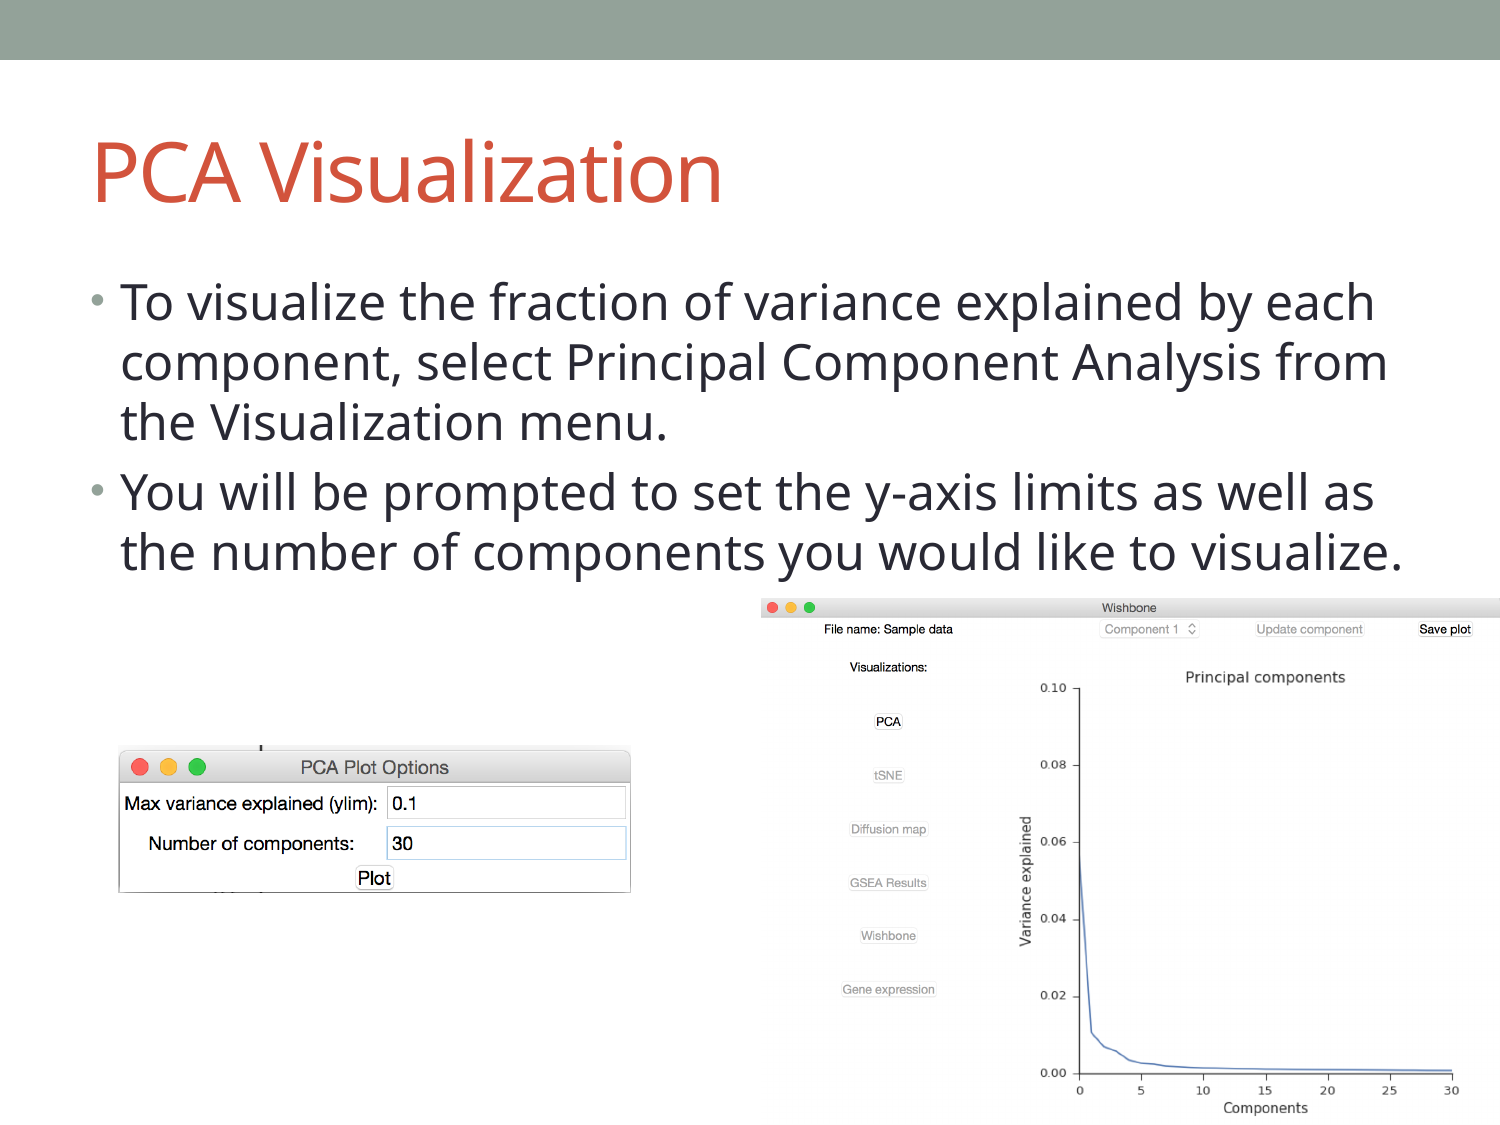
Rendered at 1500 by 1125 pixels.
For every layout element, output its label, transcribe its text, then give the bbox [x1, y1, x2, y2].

list To visualize the fraction of variance explained by each component, select Principal Component Analysis from the Visualization menu. You will be prompted to set the y-axis limits as well as the number of components you would like to visualize. [75, 262, 1425, 1063]
title PCA Visualization [75, 87, 1425, 250]
picture [760, 597, 1500, 1125]
picture [118, 745, 632, 894]
